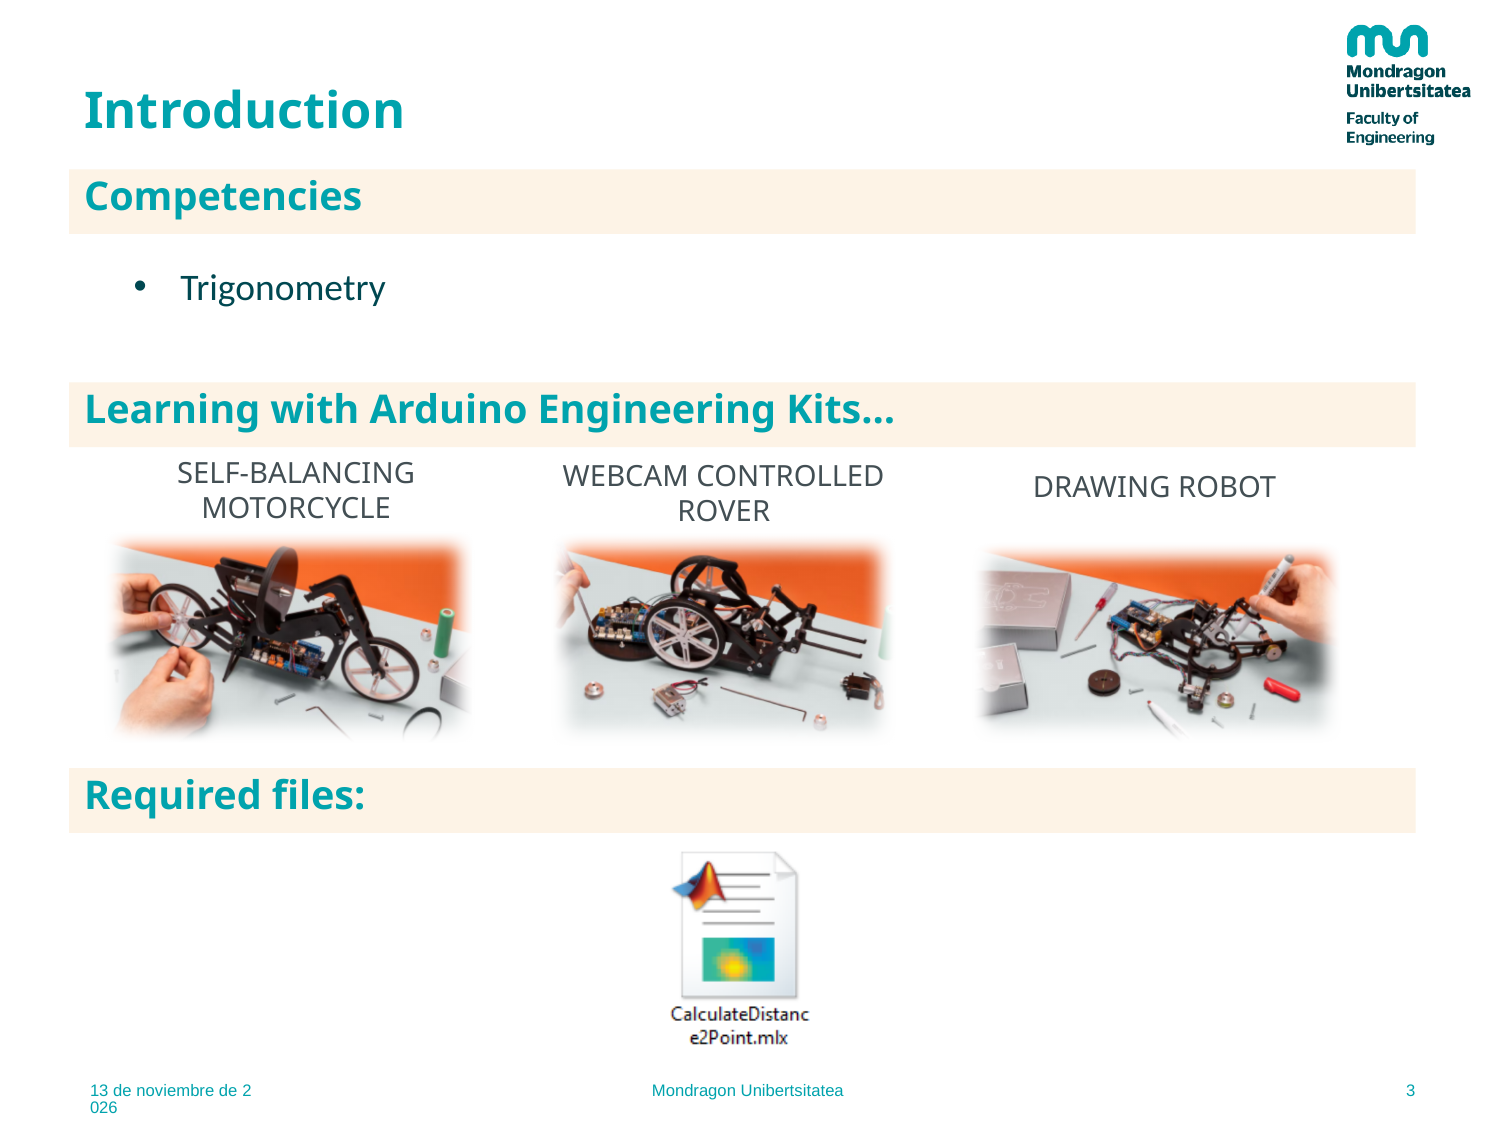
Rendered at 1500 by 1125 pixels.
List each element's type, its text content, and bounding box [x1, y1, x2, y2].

picture [971, 541, 1343, 744]
text_box WEBCAM CONTROLLED ROVER [524, 450, 924, 535]
picture [1319, 0, 1500, 170]
slide_number 3 [1238, 1059, 1431, 1120]
text_box DRAWING ROBOT [982, 460, 1327, 511]
picture [550, 532, 897, 747]
text_box Competencies [69, 169, 1416, 234]
text_box Learning with Arduino Engineering Kits… [69, 382, 1416, 448]
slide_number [75, 1059, 269, 1120]
text_box Required files: [69, 768, 1416, 833]
text_box SELF-BALANCING MOTORCYCLE [96, 447, 496, 532]
text_box Trigonometry [118, 255, 873, 316]
picture [669, 840, 816, 1060]
title Introduction [69, 77, 1327, 148]
footer Mondragon Unibertsitatea [356, 1059, 1140, 1120]
picture [103, 529, 476, 744]
